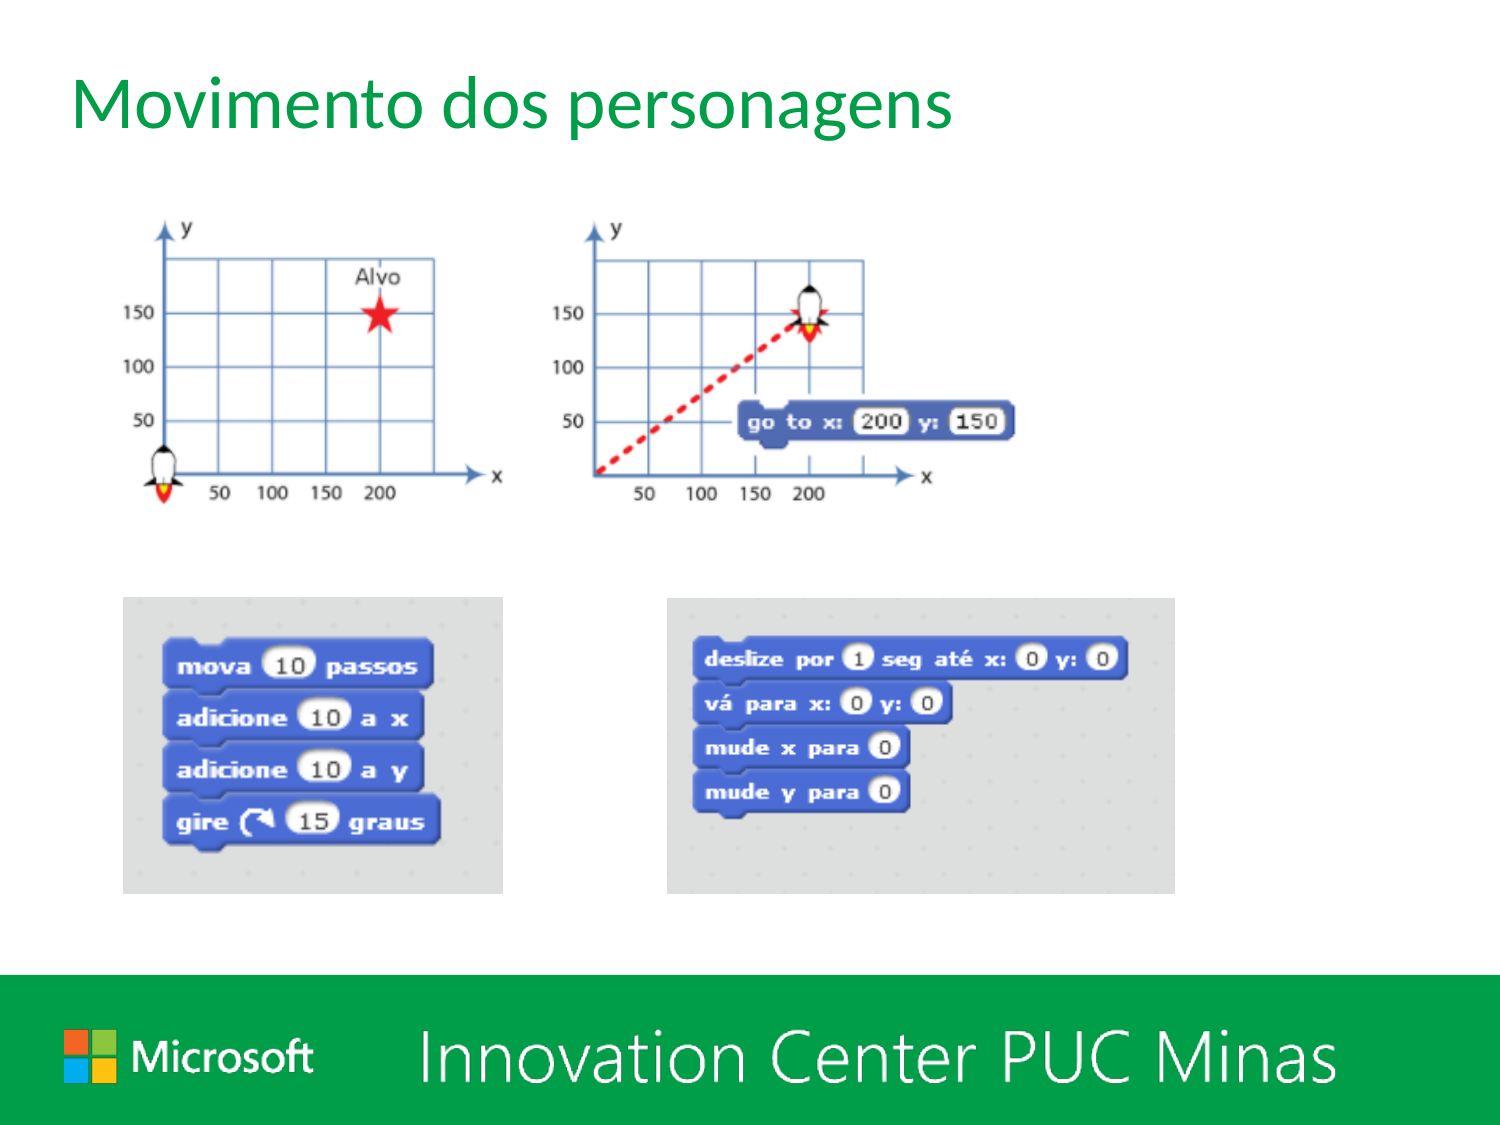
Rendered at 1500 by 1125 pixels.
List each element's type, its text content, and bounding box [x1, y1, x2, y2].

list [70, 206, 1046, 518]
title Movimento dos personagens [70, 53, 1430, 154]
picture [123, 597, 503, 895]
picture [667, 597, 1175, 895]
picture [64, 1020, 1339, 1106]
